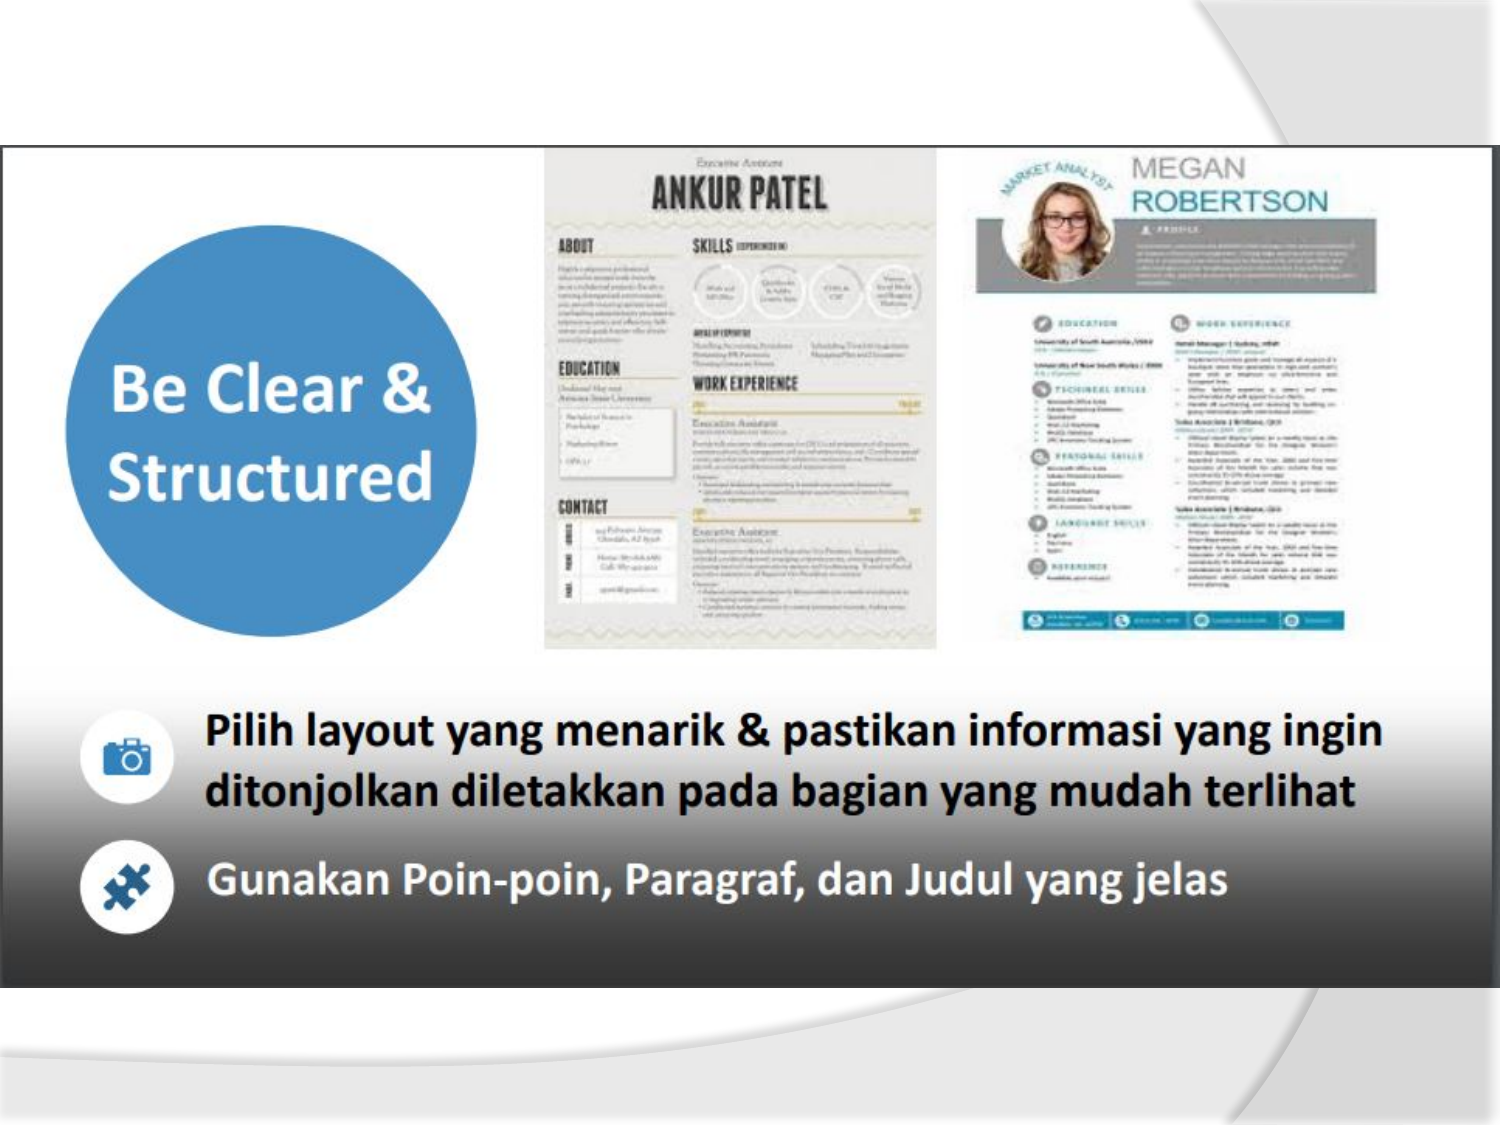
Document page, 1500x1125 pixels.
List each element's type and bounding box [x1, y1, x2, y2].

list [0, 145, 1500, 988]
